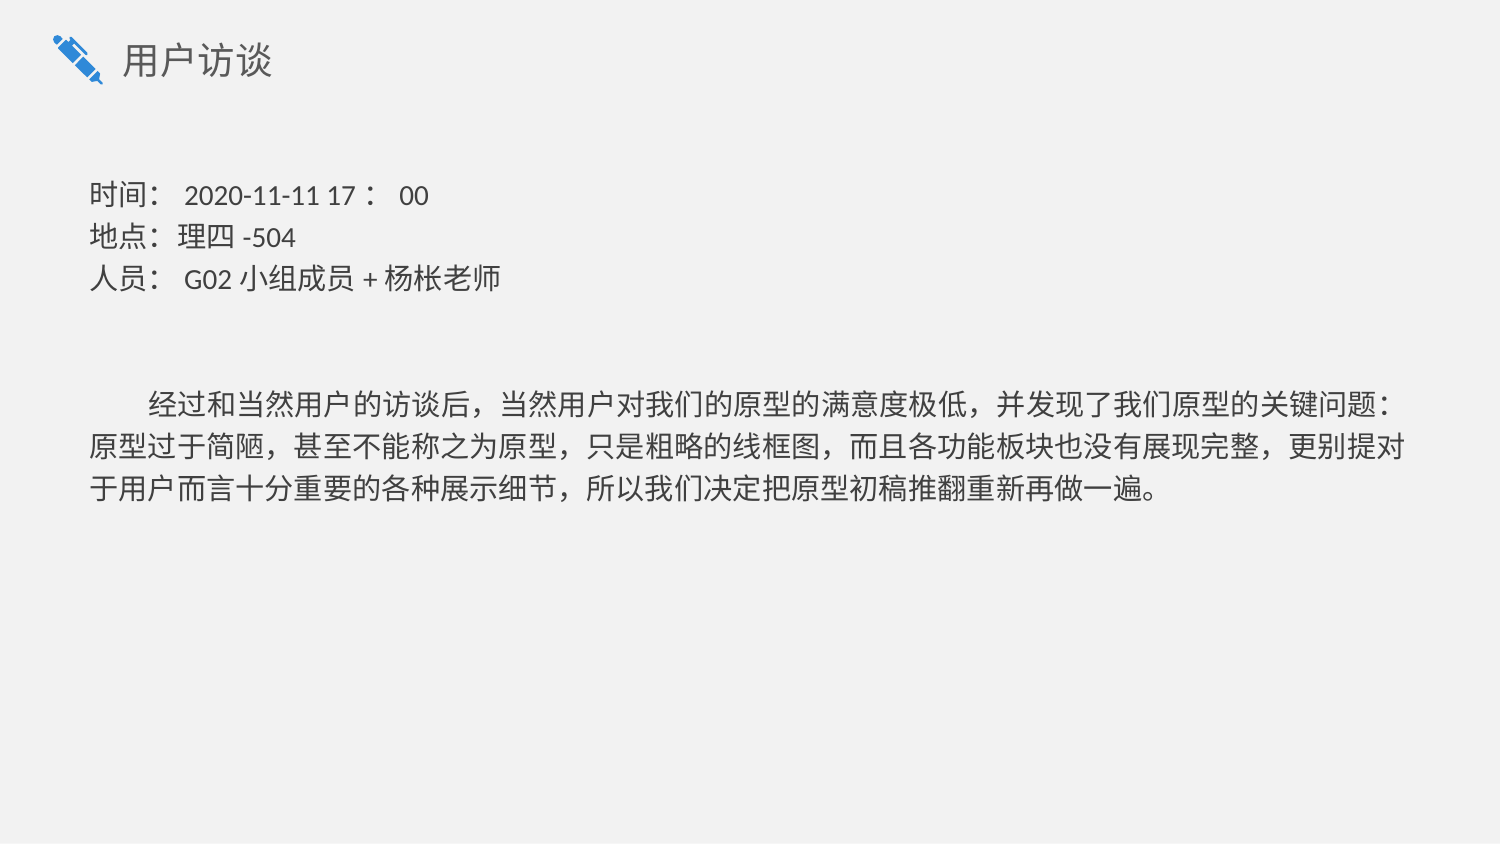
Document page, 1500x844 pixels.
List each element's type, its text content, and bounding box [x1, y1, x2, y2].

text_box 用户访谈 [122, 28, 1152, 91]
text_box 时间：2020-11-11 17：00 地点：理四-504 人员：G02小组成员+杨枨老师 经过和当然用户的访谈后，当然用户对我们的原型的满意度极低，并发现了我们原型的关键问题：原型过于简陋，甚至不能称之为原型，只是粗略的线框图，而且各功能板块也没有展现完整，更别提对于用户而言十分重要的各种展示细节，所以我们决定把原型初稿推翻重新再做一遍。 [74, 162, 1426, 513]
